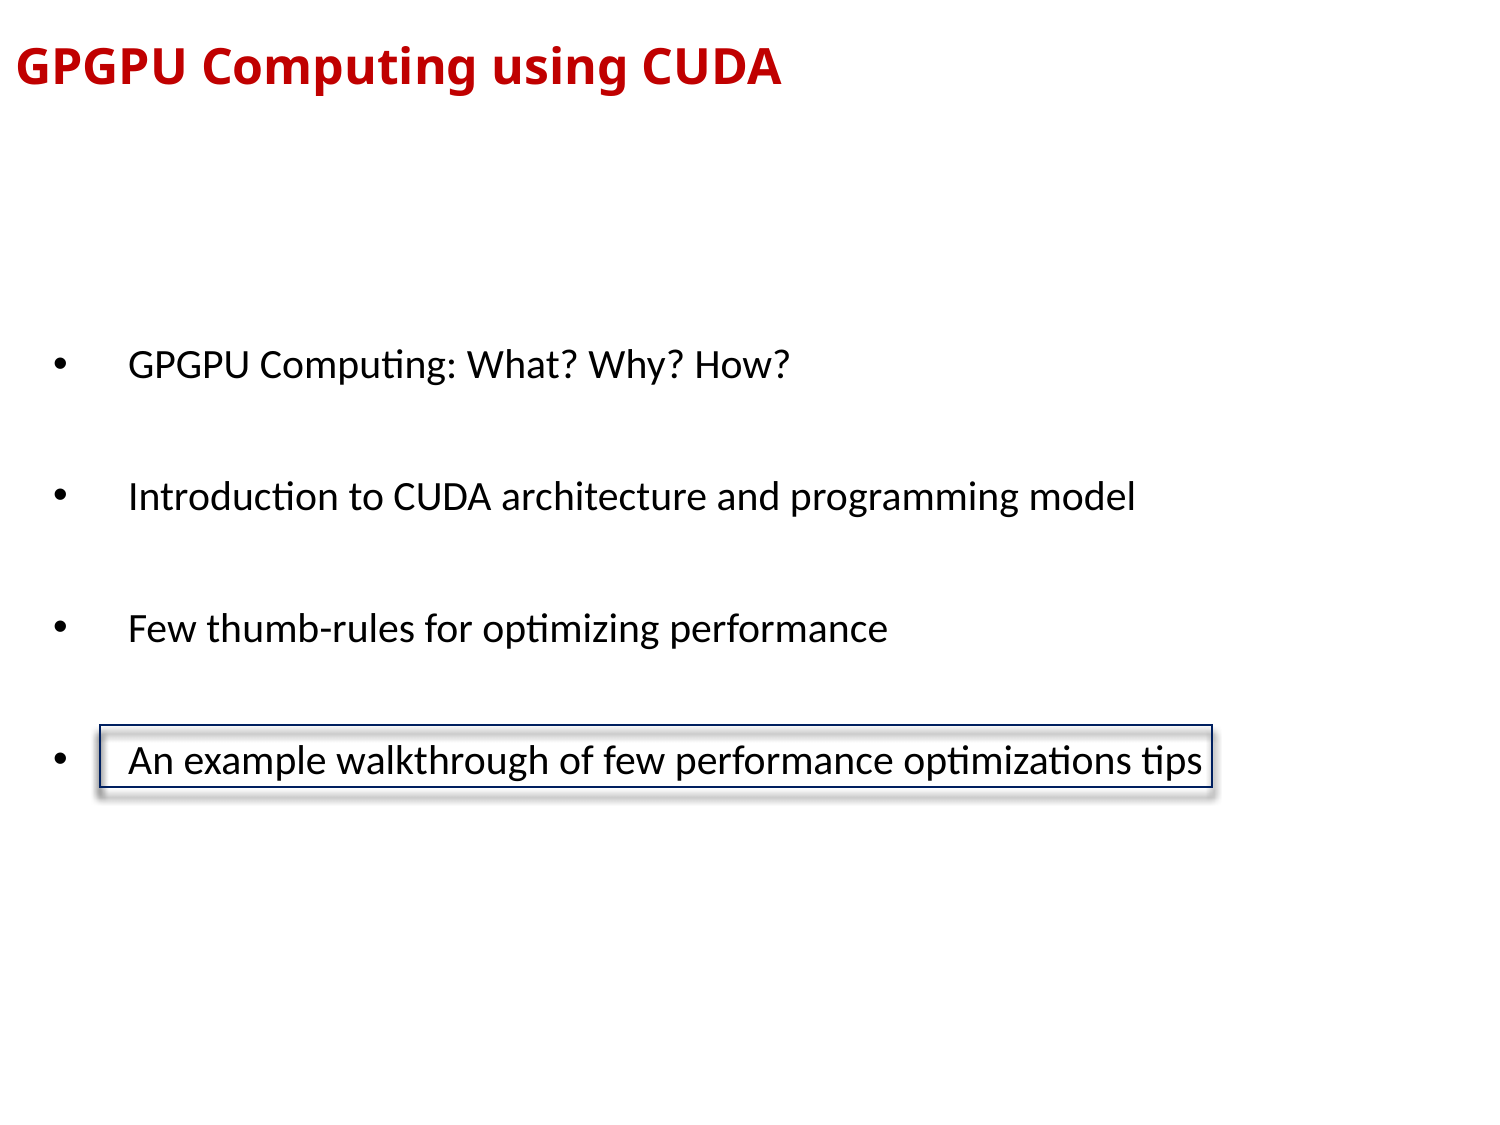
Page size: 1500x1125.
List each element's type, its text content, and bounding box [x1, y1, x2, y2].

title GPGPU Computing using CUDA [0, 0, 1500, 138]
list GPGPU Computing: What? Why? How? Introduction to CUDA architecture and programming model Few thumb-rules for optimizing performance An example walkthrough of few performance optimizations tips [24, 137, 1500, 1063]
text_box [99, 724, 1213, 788]
